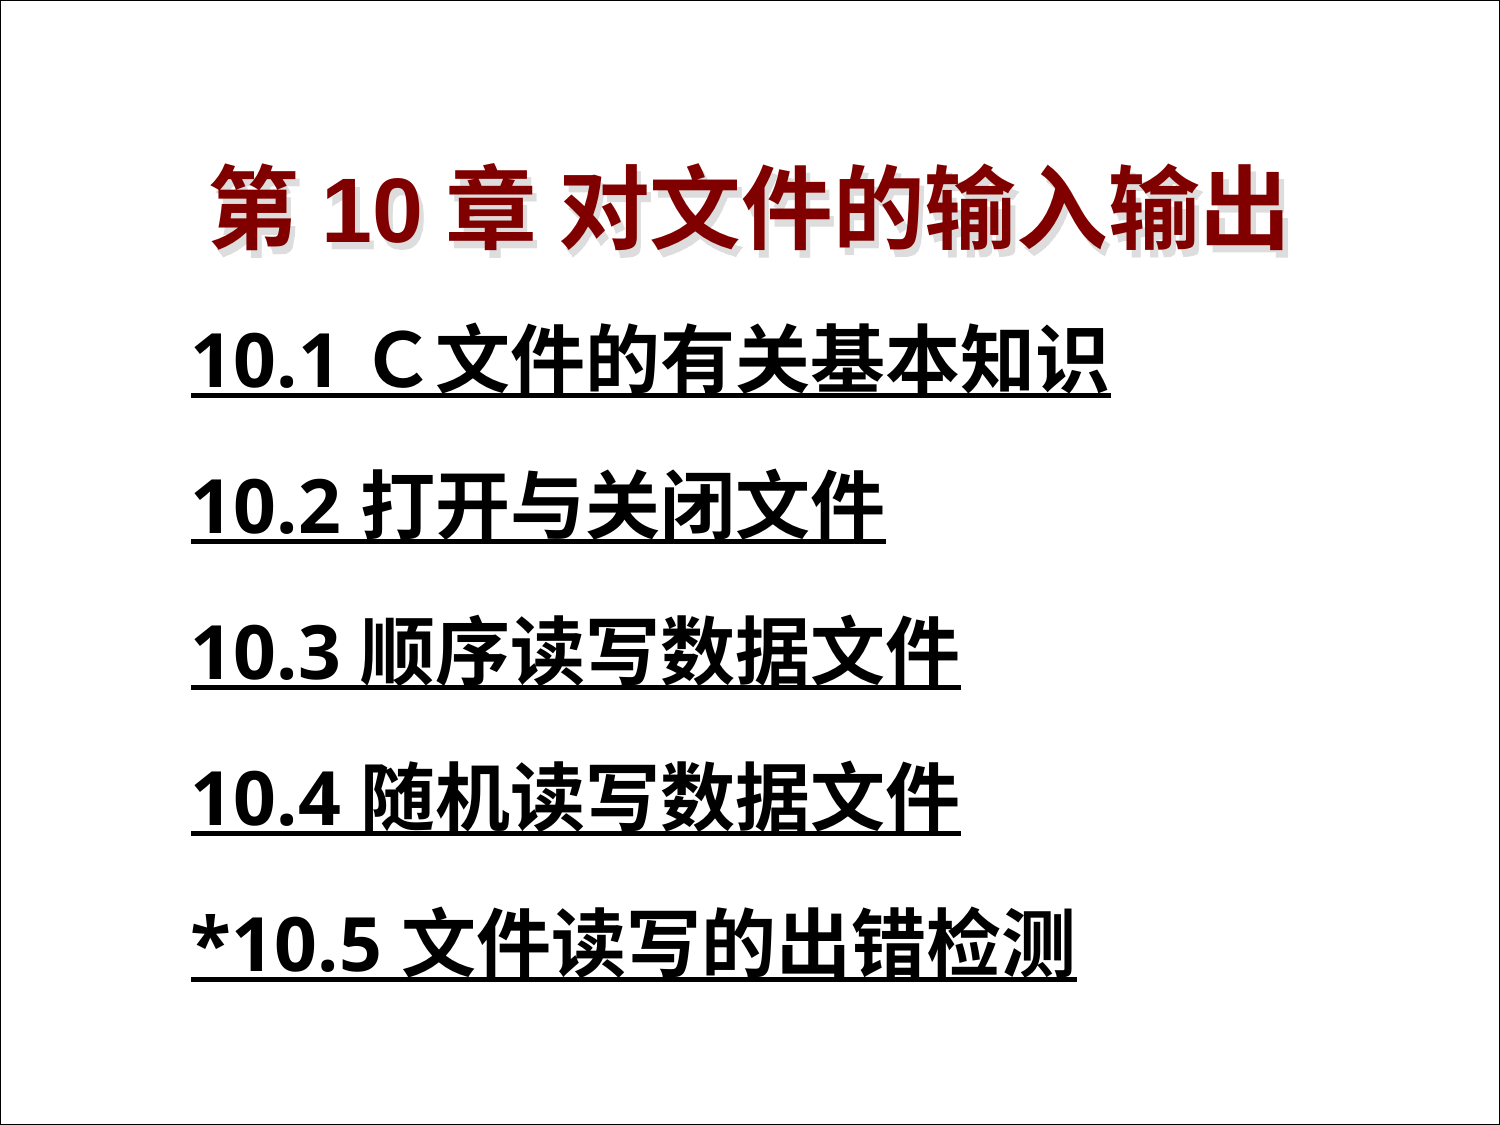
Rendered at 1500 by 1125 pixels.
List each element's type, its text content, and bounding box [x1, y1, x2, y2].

list 10.1 Ｃ文件的有关基本知识 10.2 打开与关闭文件 10.3 顺序读写数据文件 10.4 随机读写数据文件 *10.5 文件读写的出错检测 [175, 304, 1290, 961]
title 第10章 对文件的输入输出 [23, 143, 1477, 270]
